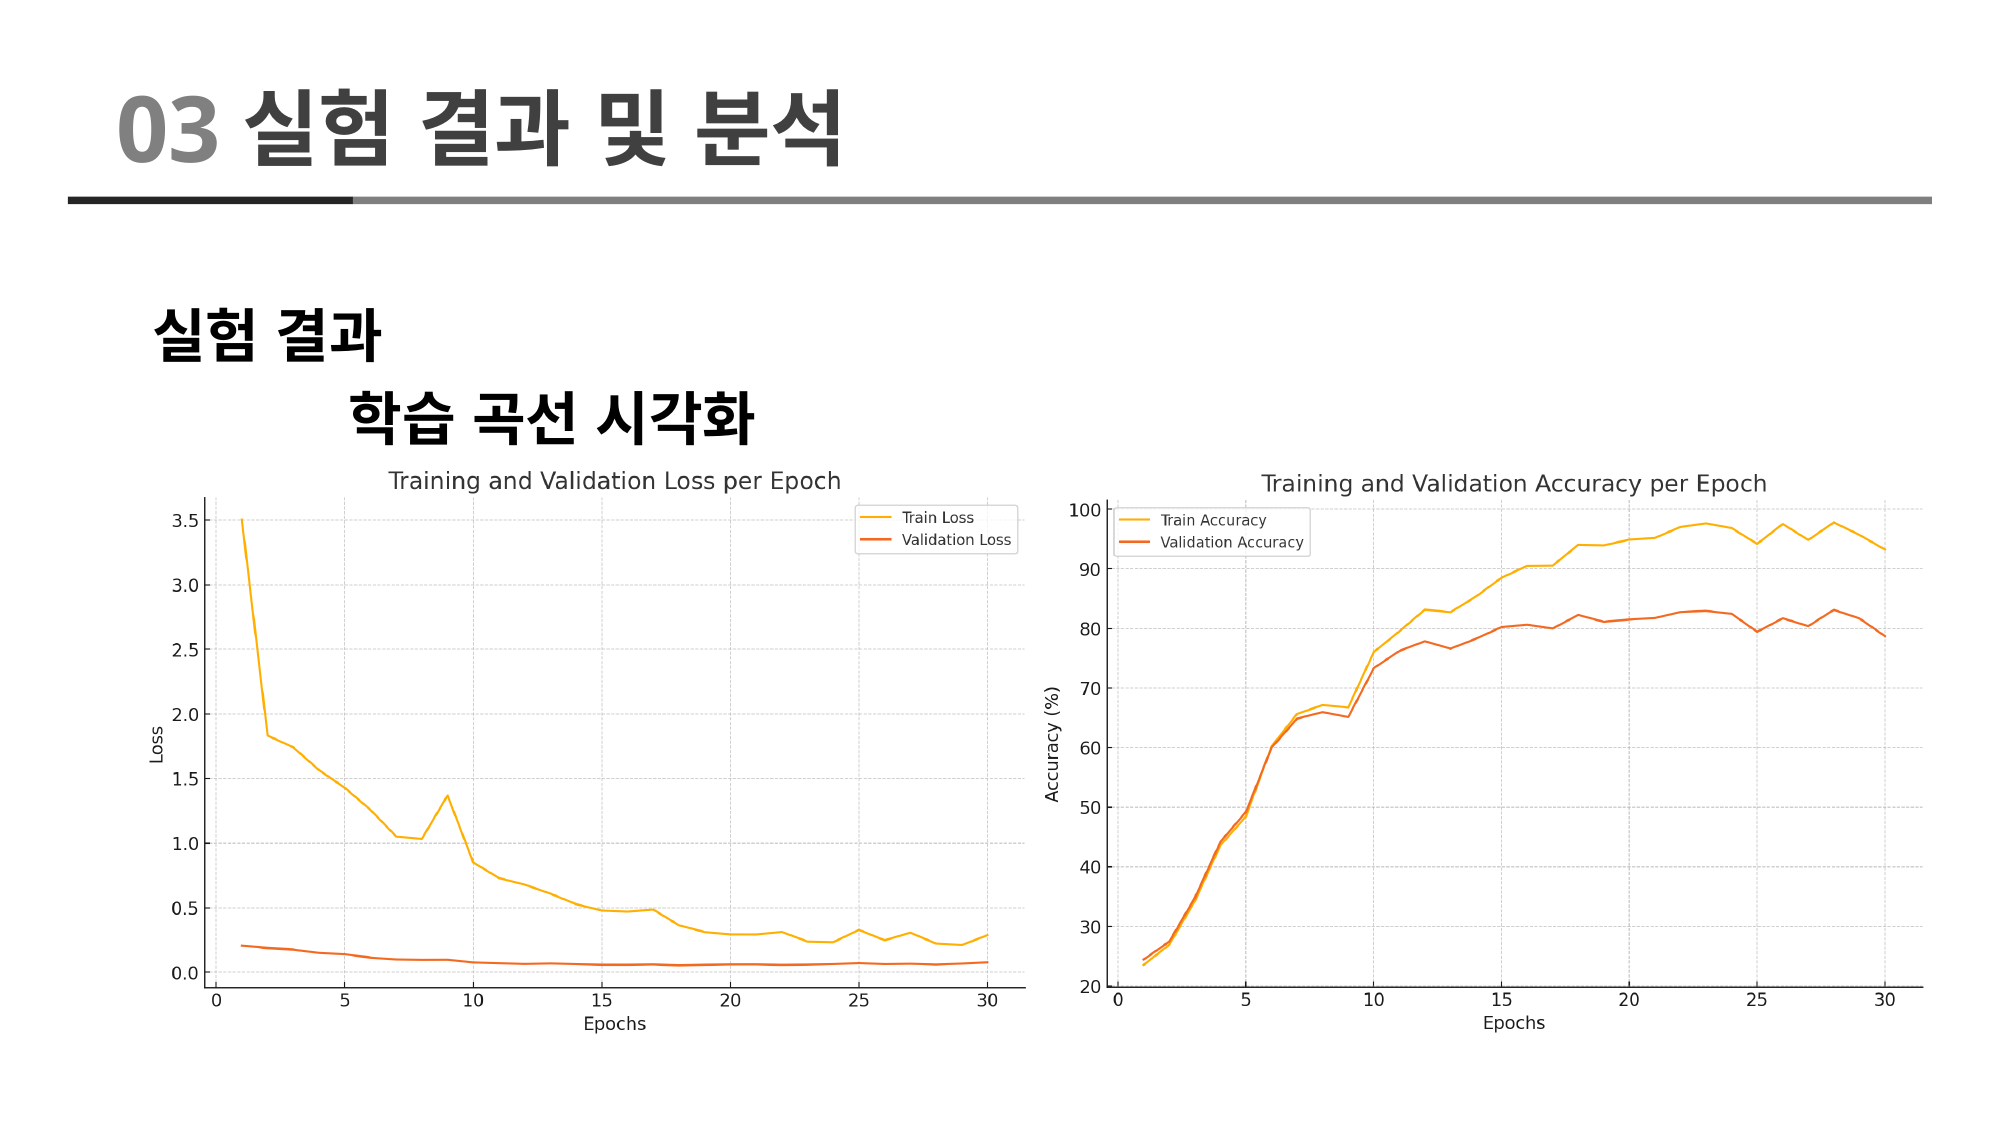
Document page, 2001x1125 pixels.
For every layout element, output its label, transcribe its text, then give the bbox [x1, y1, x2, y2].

list 실험 결과 학습 곡선 시각화 [137, 299, 1863, 463]
text_box 03 [101, 63, 237, 188]
picture [137, 460, 1932, 1044]
text_box 실험 결과 및 분석 [227, 68, 863, 184]
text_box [67, 196, 1933, 205]
